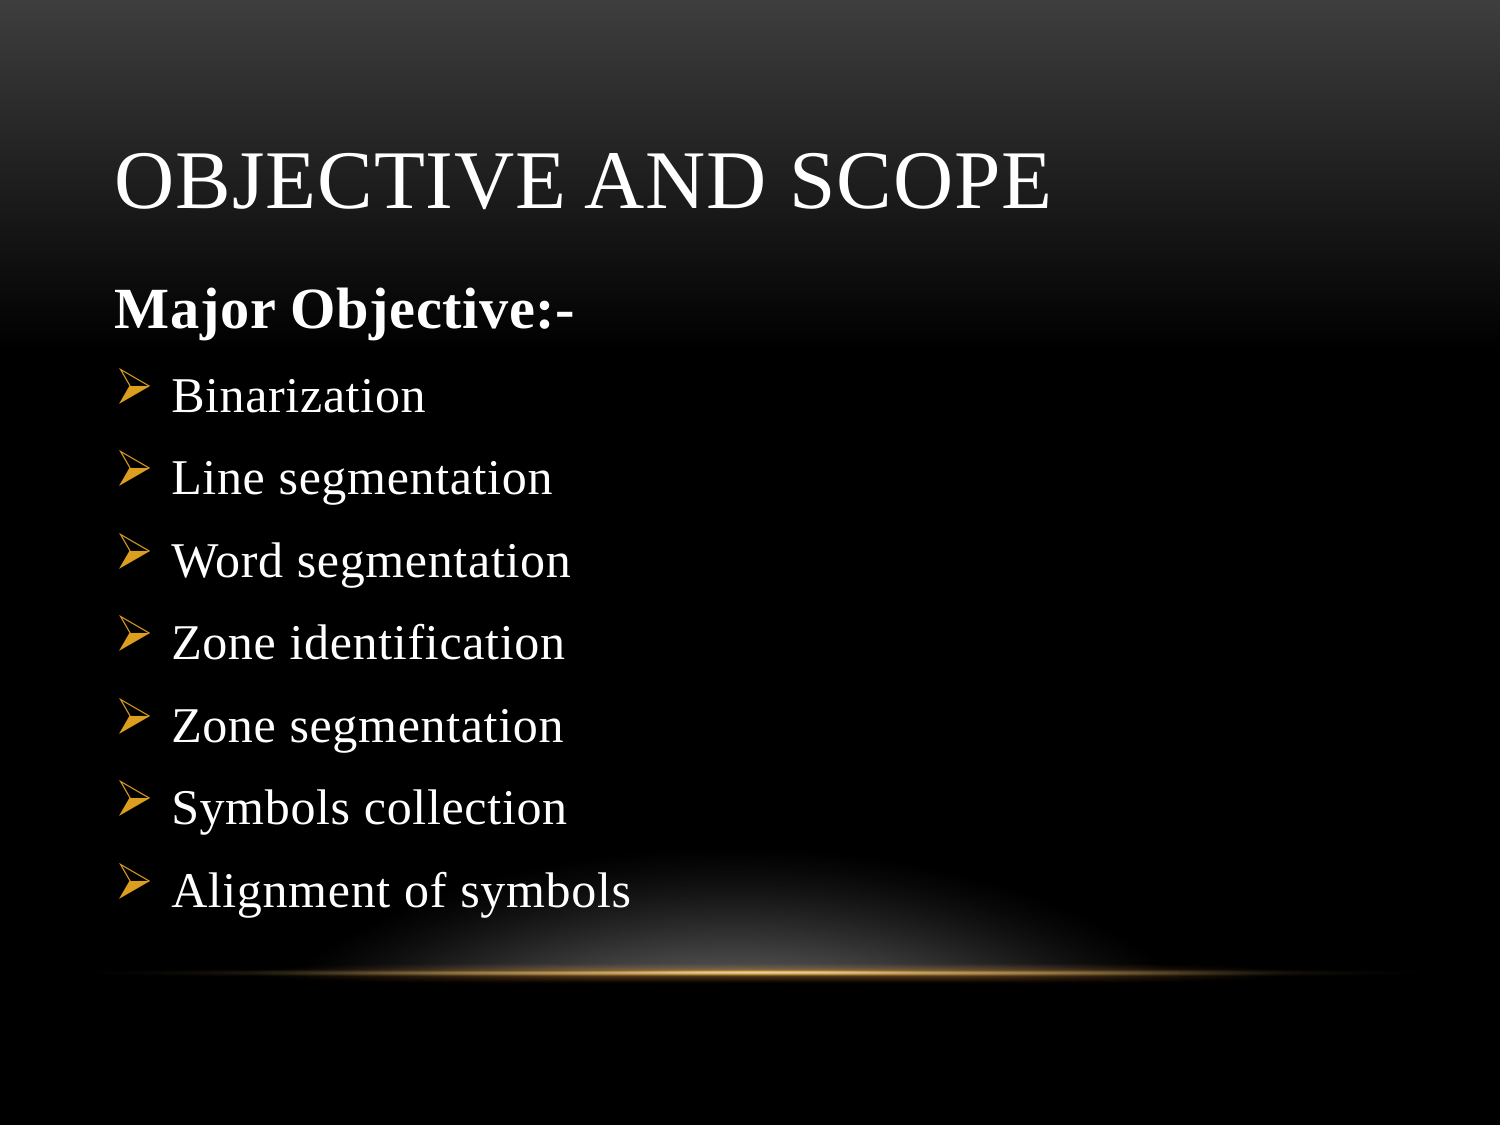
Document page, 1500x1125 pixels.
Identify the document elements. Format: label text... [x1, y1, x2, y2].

list Major Objective:- Binarization Line segmentation Word segmentation Zone identification Zone segmentation Symbols collection Alignment of symbols [99, 262, 1400, 938]
picture [0, 0, 1500, 1125]
title Objective and scope [99, 45, 1400, 233]
